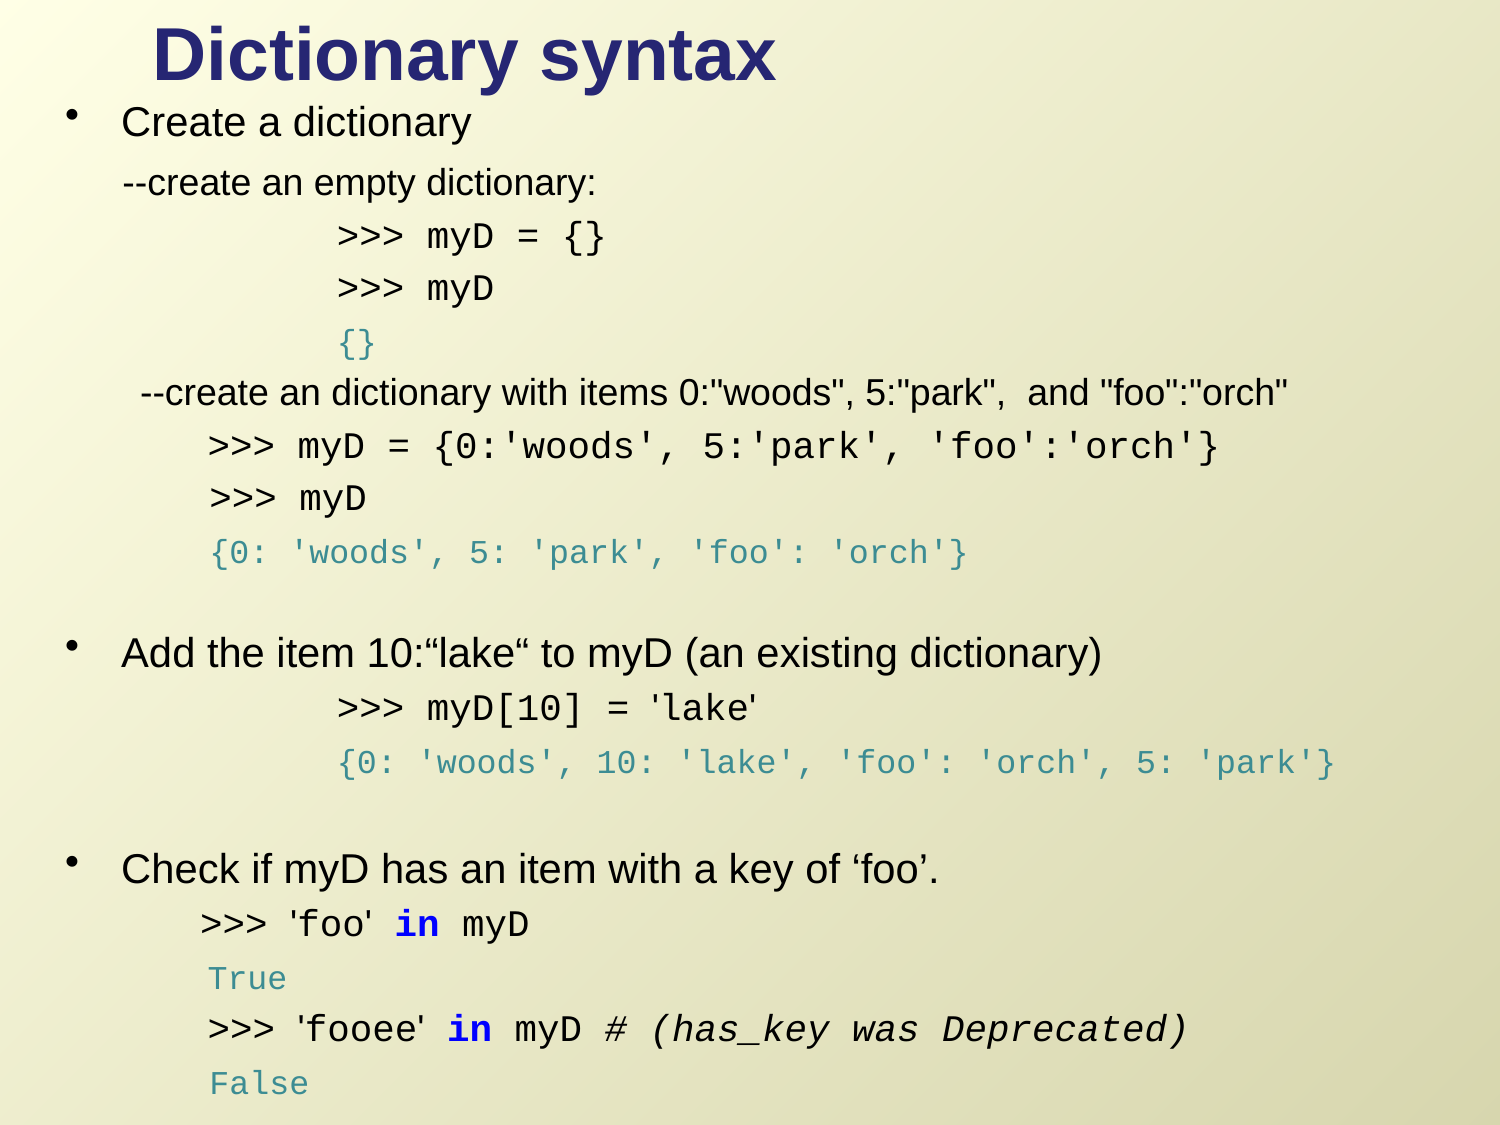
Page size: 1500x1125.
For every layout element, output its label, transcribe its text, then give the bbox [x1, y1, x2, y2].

list Create a dictionary --create an empty dictionary: >>> myD = {} >>> myD {} --create an dictionary with items 0:"woods", 5:"park", and "foo":"orch" >>> myD = {0:'woods', 5:'park', 'foo':'orch'} >>> myD {0: 'woods', 5: 'park', 'foo': 'orch'} Add the item 10:“lake“ to myD (an existing dictionary) >>> myD[10] = 'lake' {0: 'woods', 10: 'lake', 'foo': 'orch', 5: 'park'} Check if myD has an item with a key of ‘foo’. >>> 'foo' in myD True >>> 'fooee' in myD # (has_key was Deprecated) False [50, 87, 1475, 975]
title Dictionary syntax [137, 12, 1450, 87]
